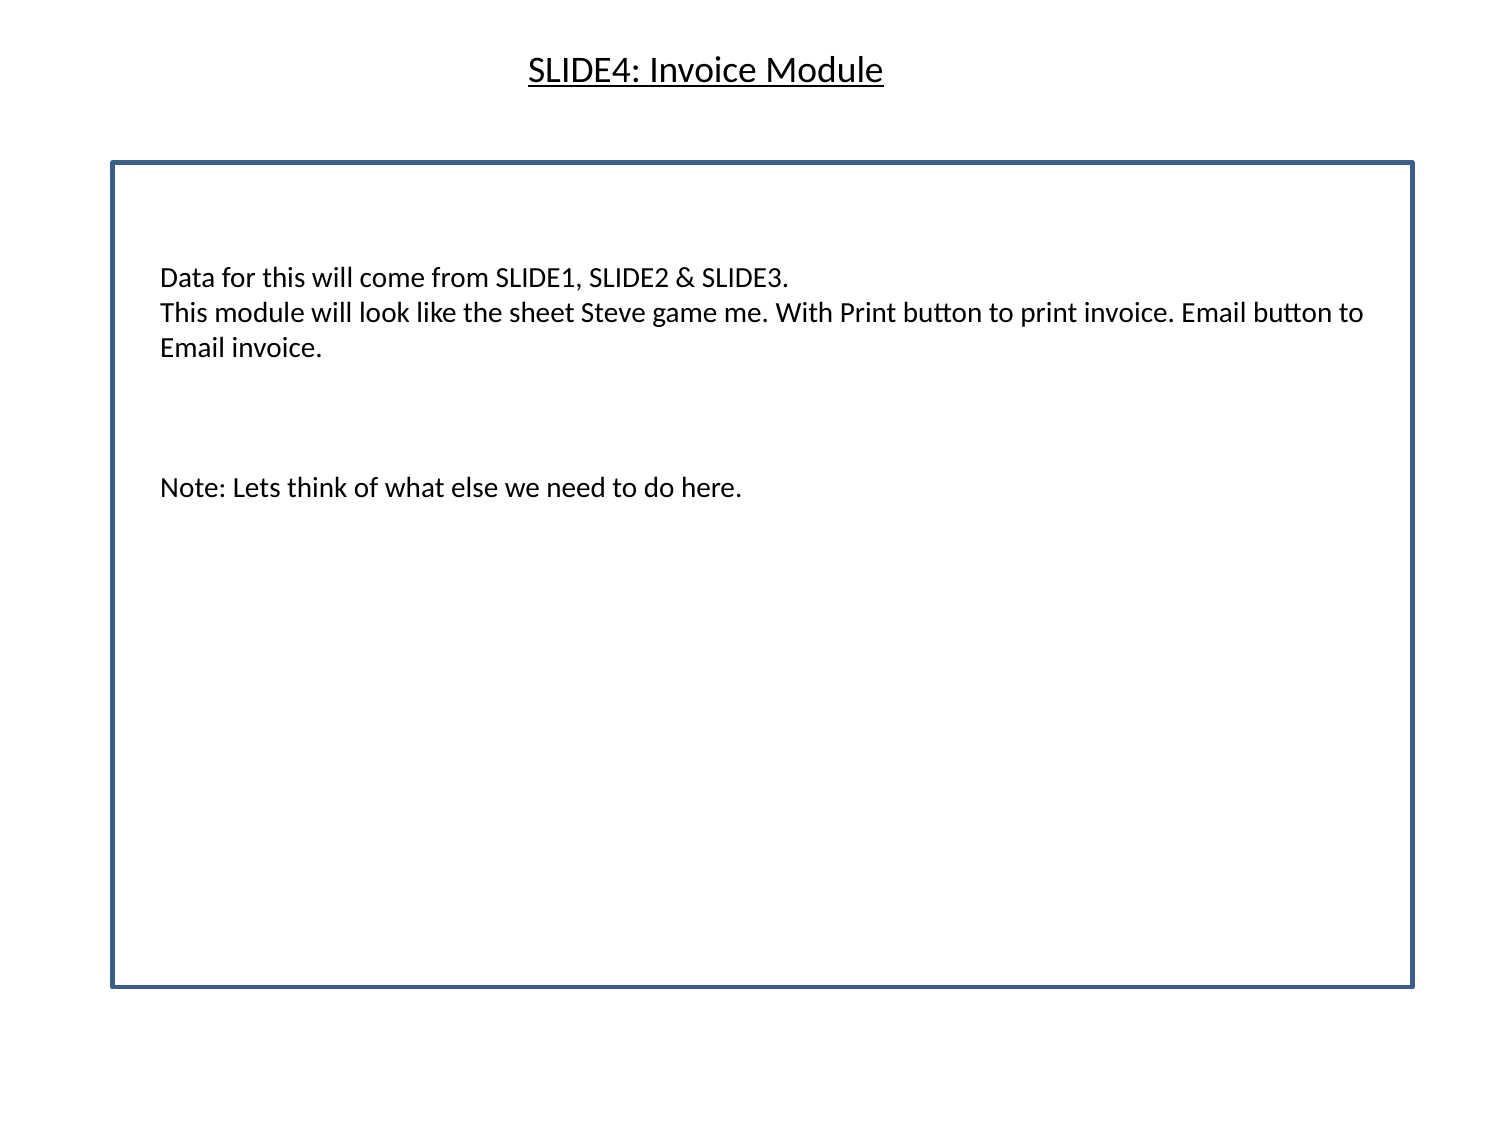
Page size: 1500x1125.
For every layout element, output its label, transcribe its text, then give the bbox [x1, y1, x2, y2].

text_box [110, 160, 1415, 989]
text_box SLIDE4: Invoice Module [112, 37, 1300, 98]
text_box Data for this will come from SLIDE1, SLIDE2 & SLIDE3. This module will look like the sheet Steve game me. With Print button to print invoice. Email button to Email invoice. Note: Lets think of what else we need to do here. [145, 250, 1387, 546]
